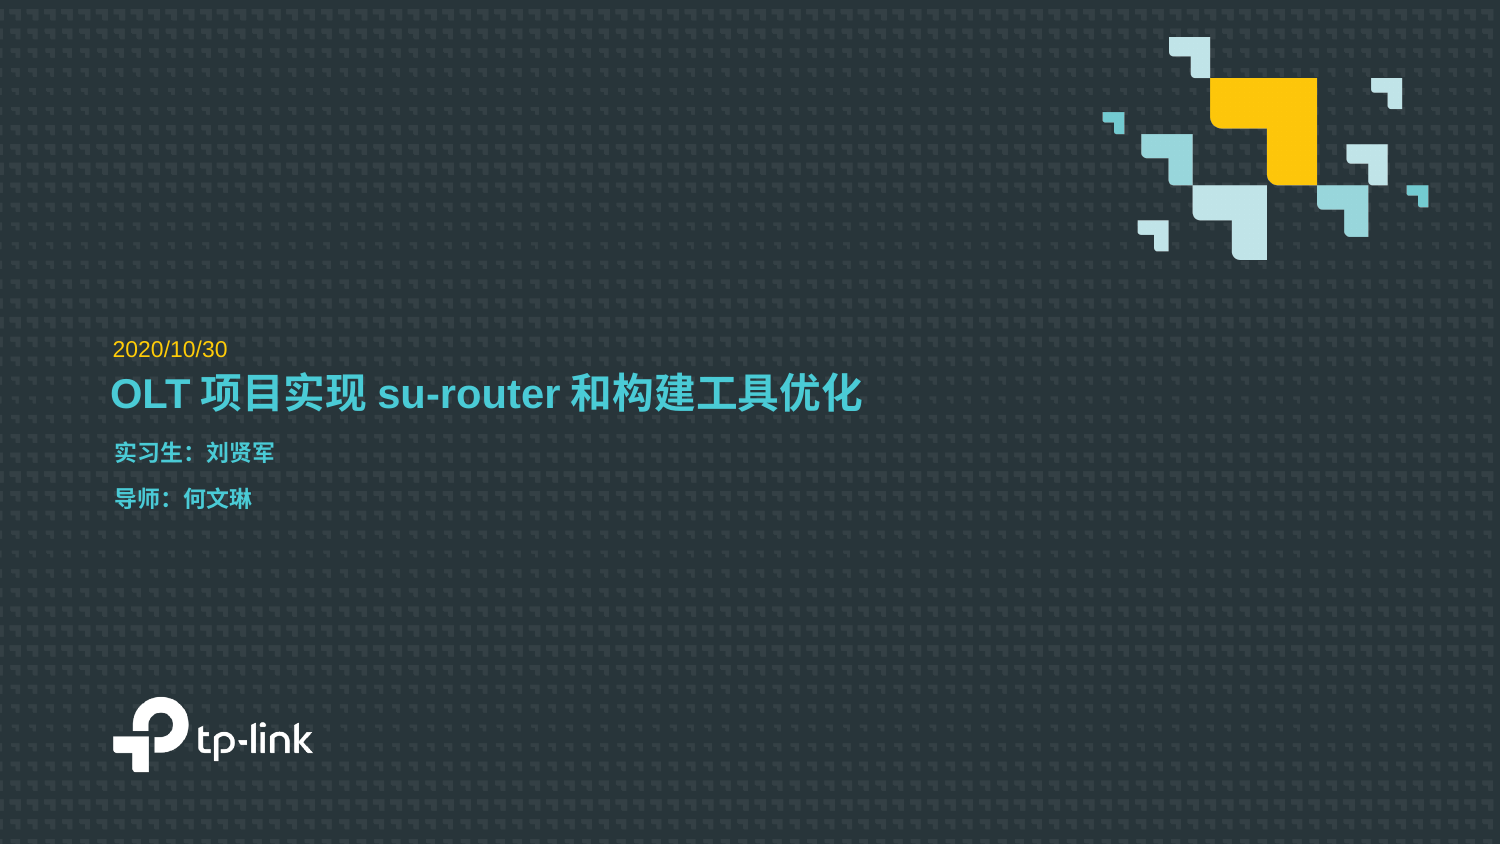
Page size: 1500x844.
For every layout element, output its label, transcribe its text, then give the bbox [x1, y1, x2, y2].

picture [1095, 29, 1436, 263]
list OLT项目实现su-router和构建工具优化 [95, 369, 969, 418]
list 2020/10/30 [97, 327, 481, 361]
list 实习生：刘贤军 导师：何文琳 [99, 417, 648, 541]
picture [103, 688, 321, 781]
